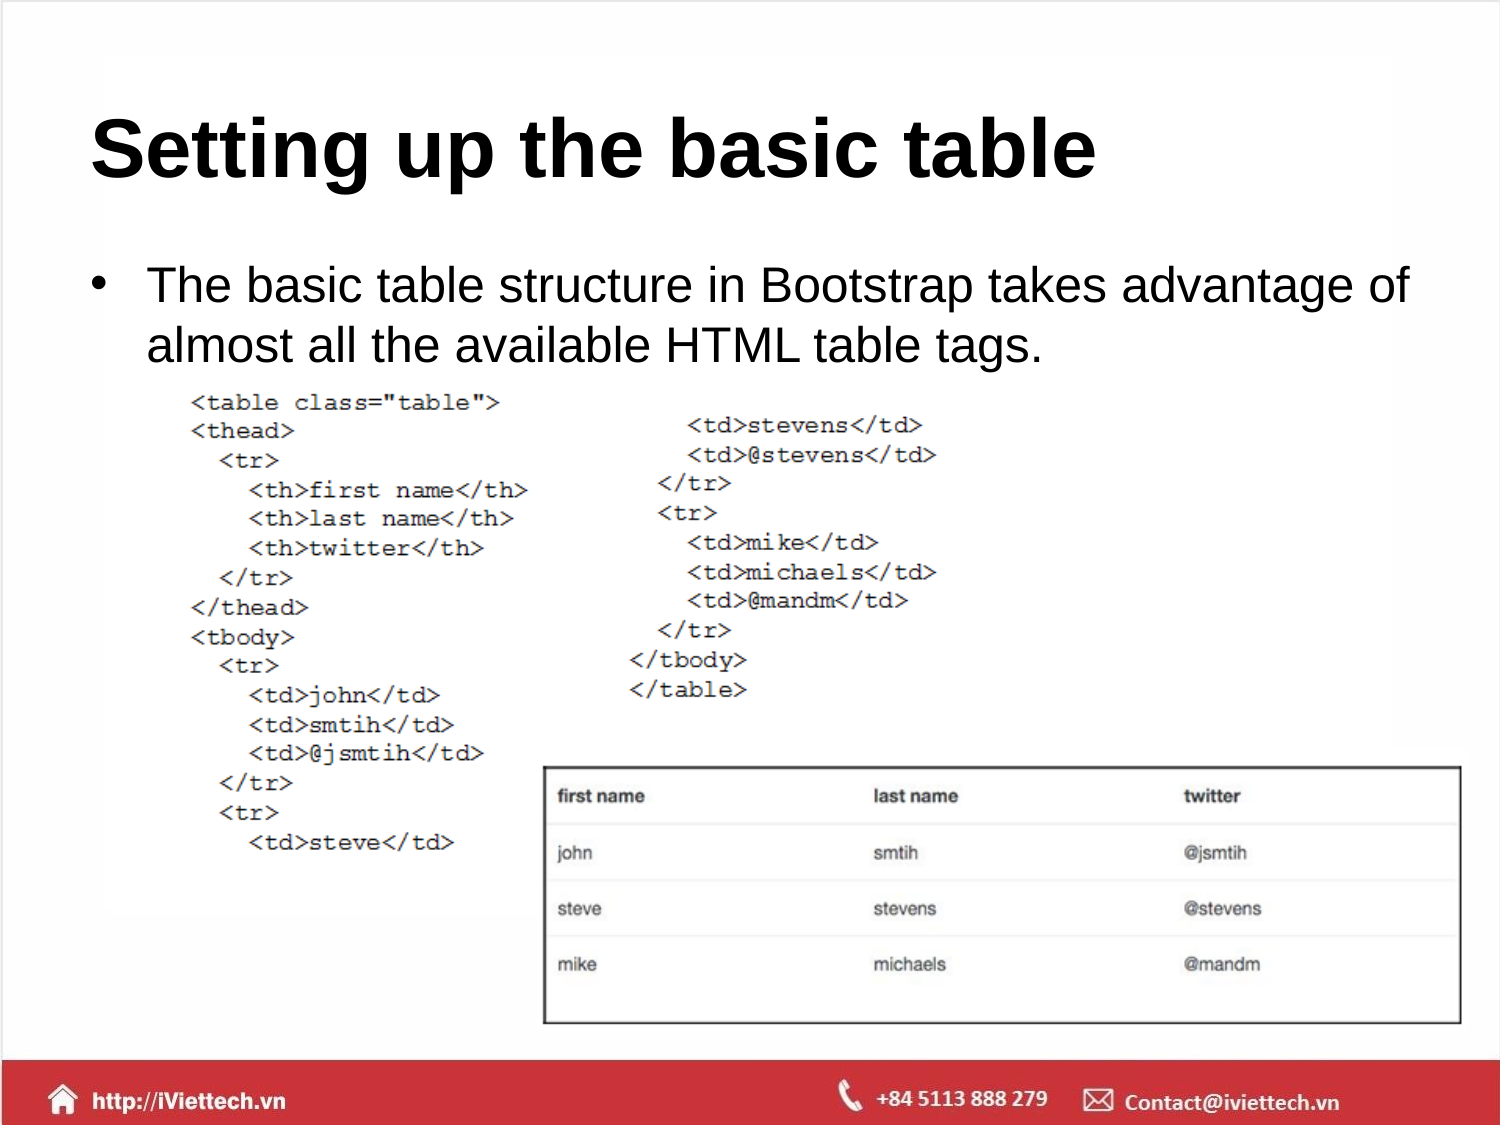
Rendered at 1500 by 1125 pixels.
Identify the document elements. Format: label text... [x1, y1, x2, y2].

title Setting up the basic table [75, 50, 1425, 238]
list The basic table structure in Bootstrap takes advantage of almost all the available HTML table tags. [75, 245, 1463, 988]
picture [0, 0, 1500, 1125]
